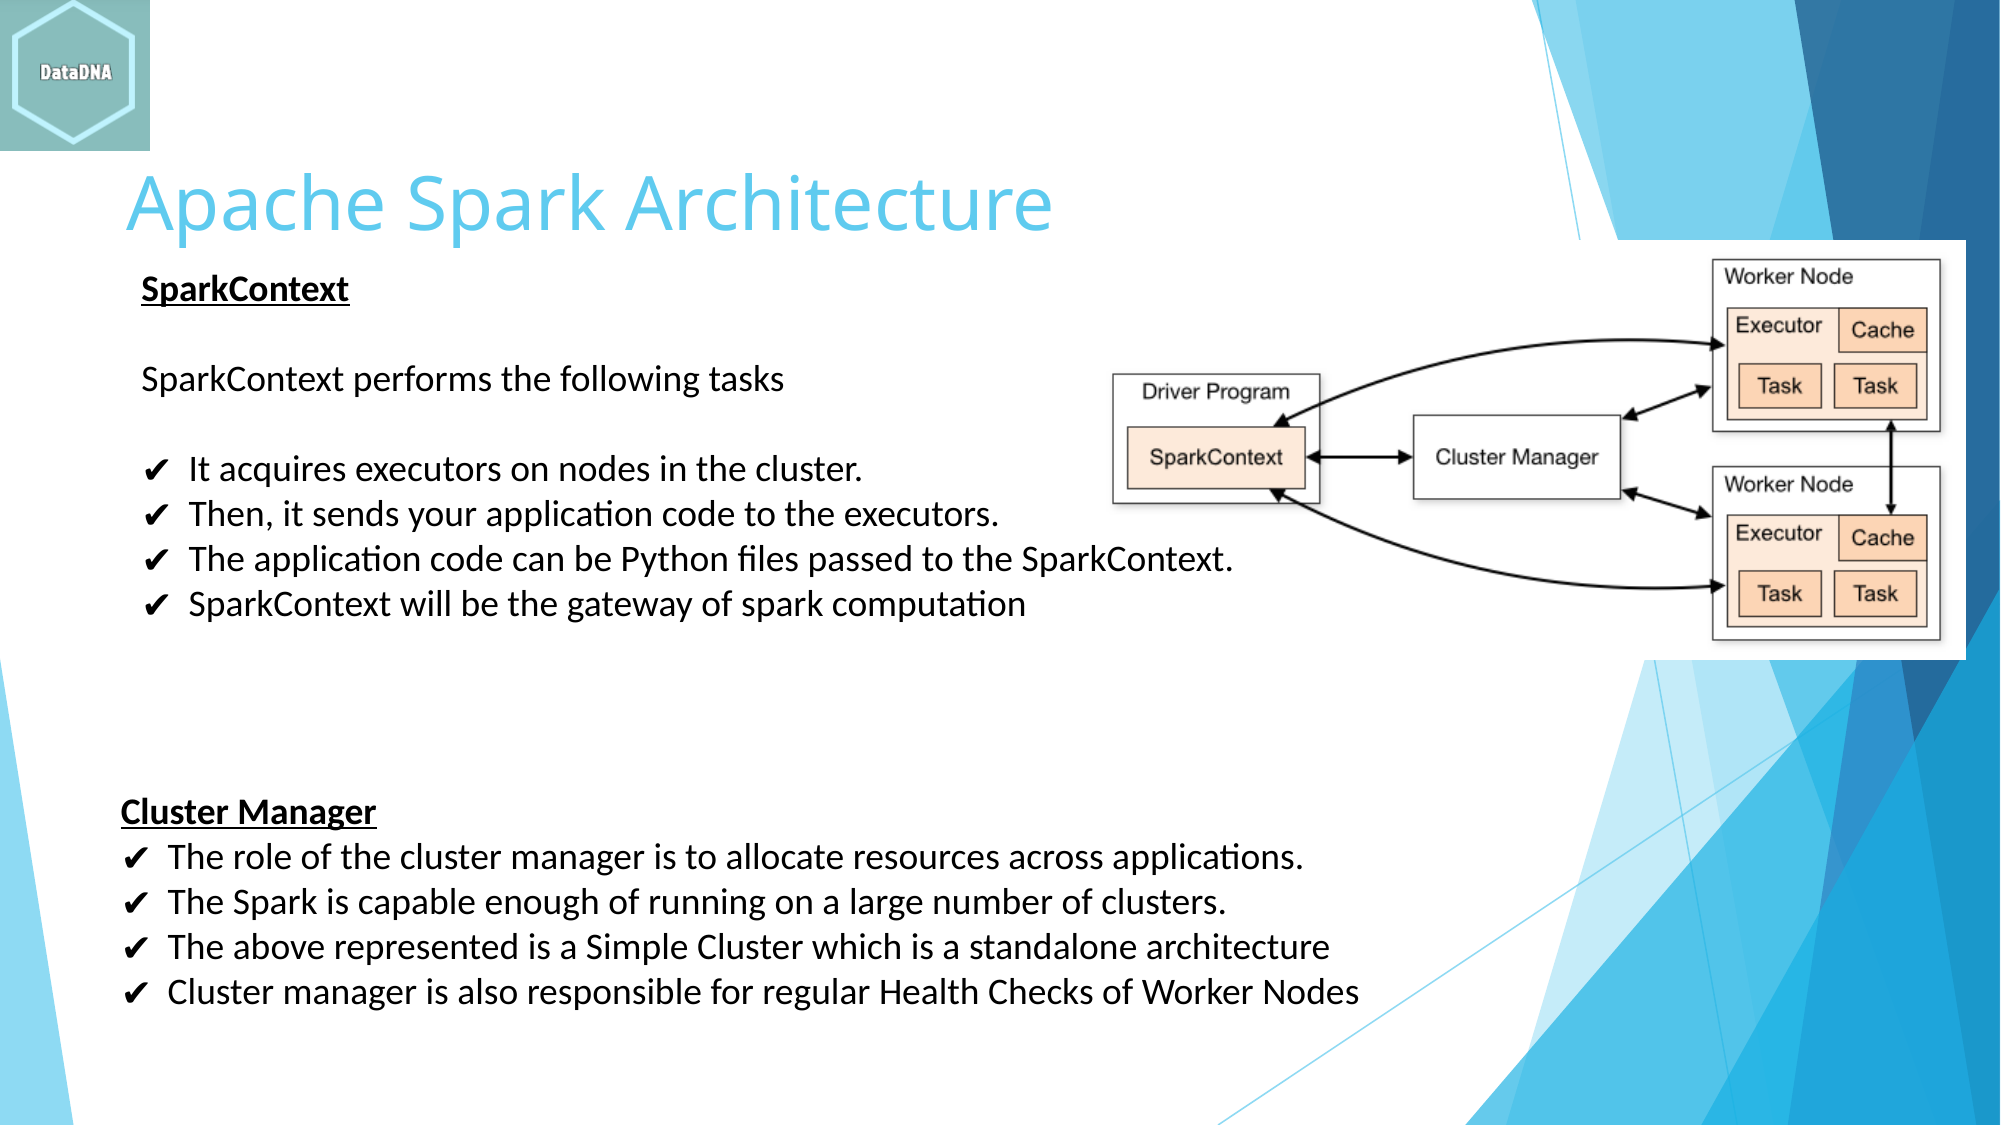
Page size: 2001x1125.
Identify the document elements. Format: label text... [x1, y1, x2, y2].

text_box Cluster Manager The role of the cluster manager is to allocate resources across applications. The Spark is capable enough of running on a large number of clusters. The above represented is a Simple Cluster which is a standalone architecture Cluster manager is also responsible for regular Health Checks of Worker Nodes [30, 779, 1442, 1020]
title Apache Spark Architecture [111, 147, 1522, 257]
text_box SparkContext SparkContext performs the following tasks It acquires executors on nodes in the cluster. Then, it sends your application code to the executors. The application code can be Python files passed to the SparkContext. SparkContext will be the gateway of spark computation [126, 256, 1087, 632]
picture [0, 0, 150, 151]
picture [1092, 240, 1966, 660]
